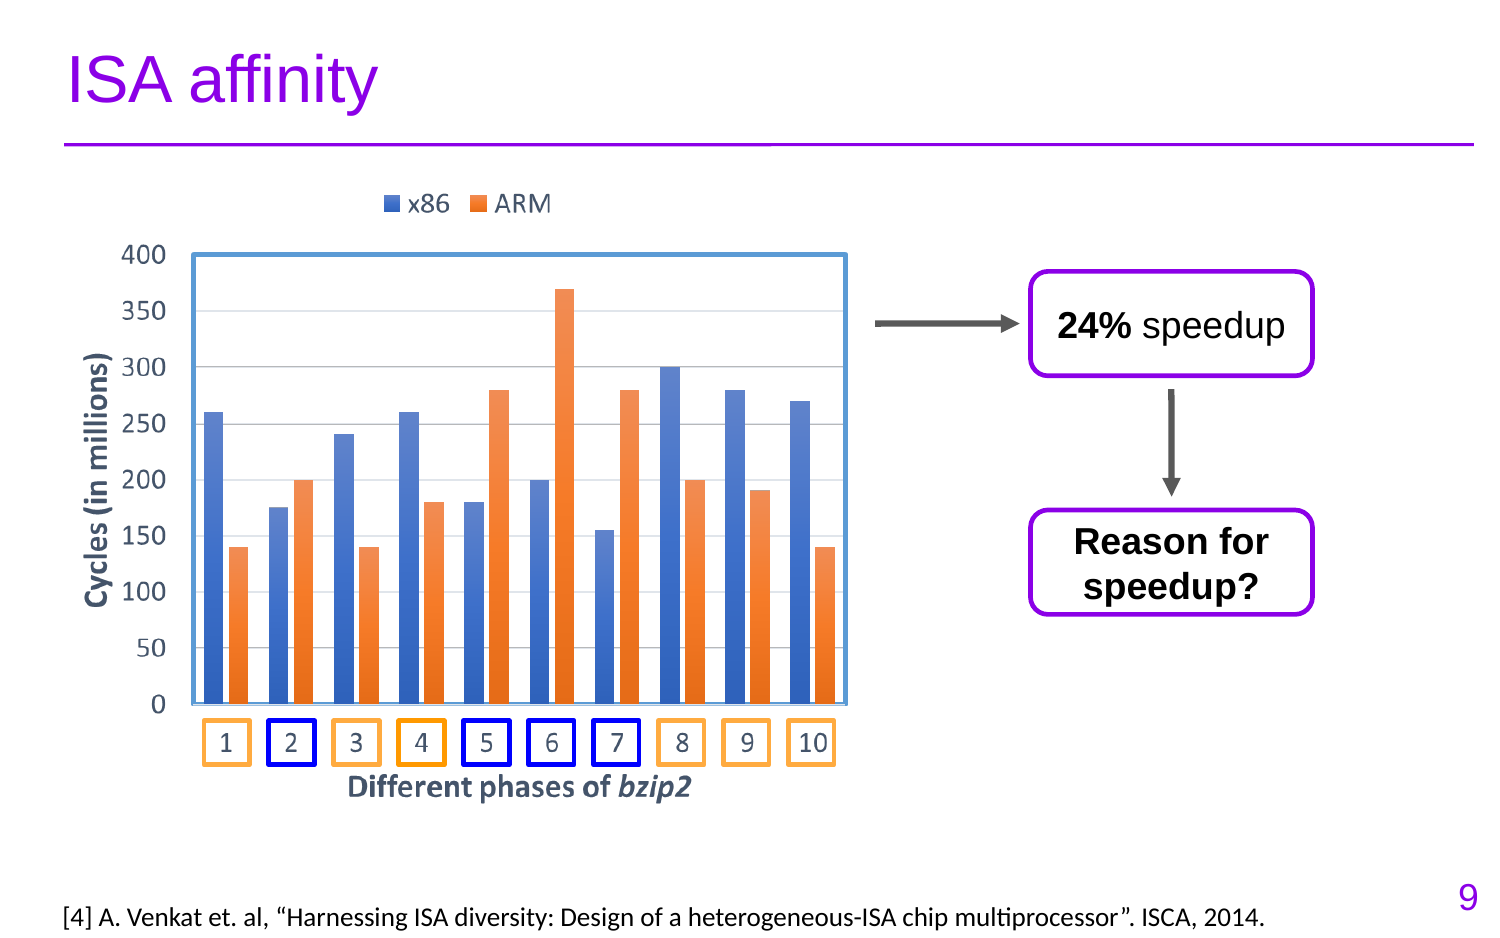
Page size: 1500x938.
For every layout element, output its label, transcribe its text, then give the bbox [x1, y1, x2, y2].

slide_number 9 [1388, 859, 1494, 932]
text_box [4] A. Venkat et. al, “Harnessing ISA diversity: Design of a heterogeneous-ISA chip multiprocessor”. ISCA, 2014. [51, 893, 1320, 937]
picture [50, 169, 876, 829]
text_box 24% speedup [1030, 271, 1313, 376]
text_box Reason for speedup? [1030, 509, 1313, 615]
title ISA affinity [51, 20, 1449, 125]
